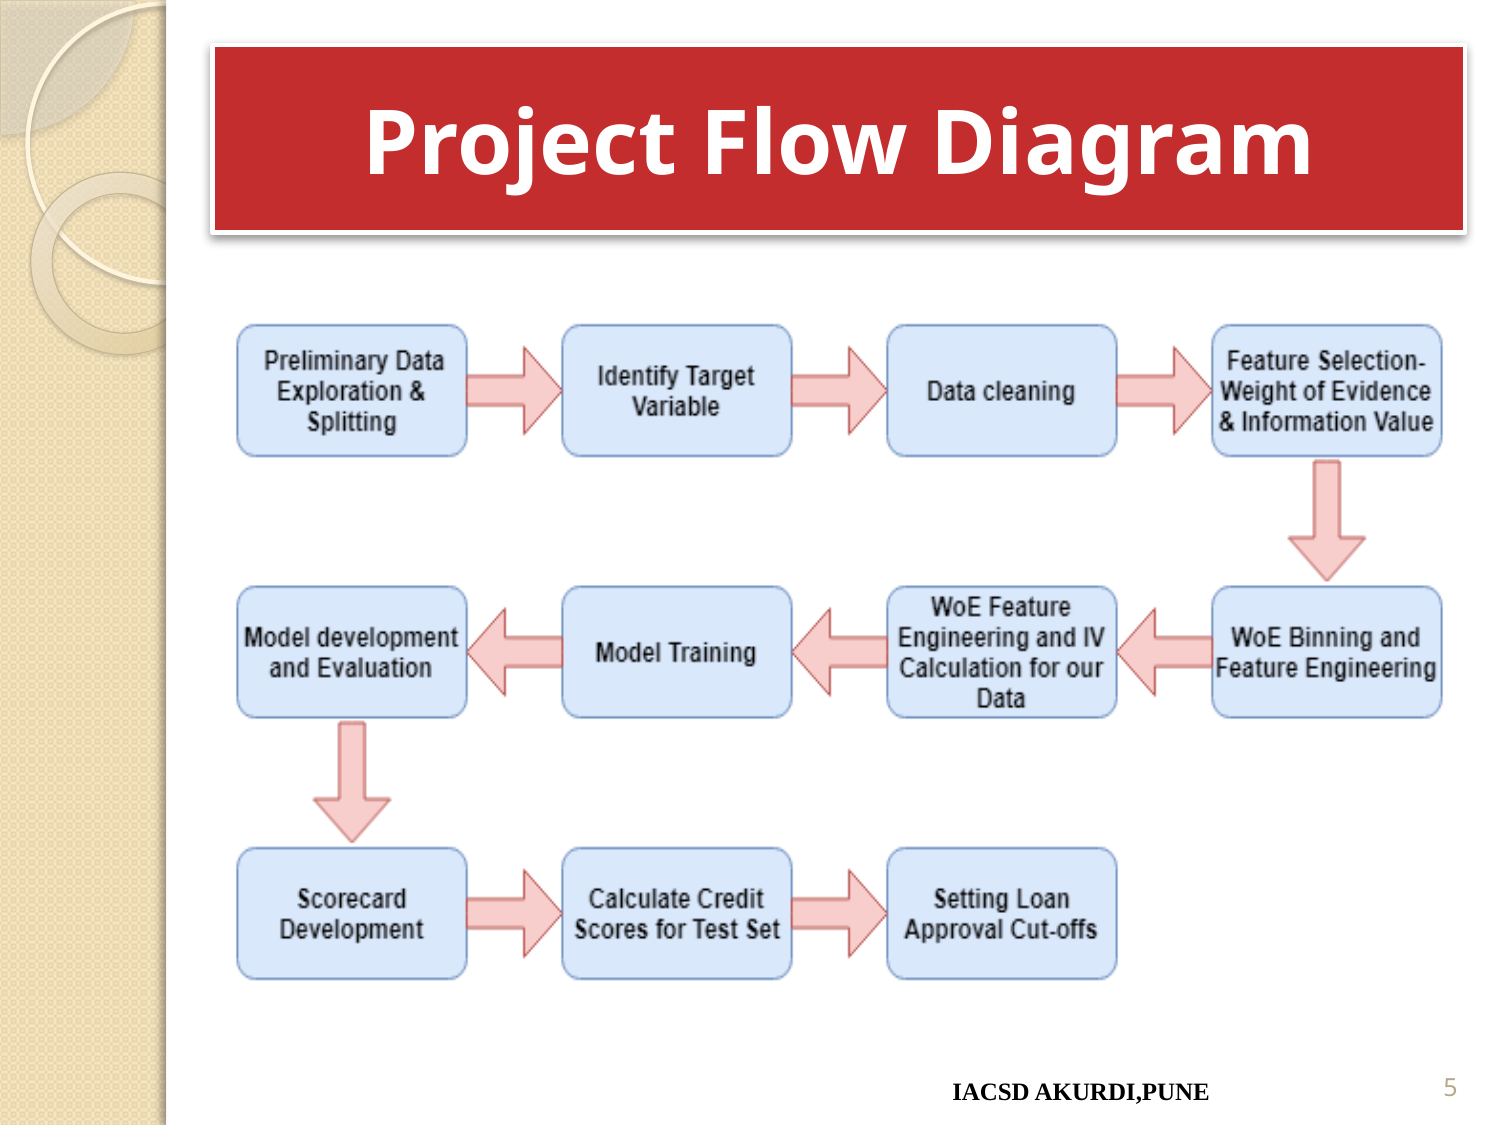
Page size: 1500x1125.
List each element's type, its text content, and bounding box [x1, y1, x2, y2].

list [212, 279, 1466, 1035]
footer IACSD AKURDI,PUNE [937, 1045, 1413, 1113]
title Project Flow Diagram [210, 43, 1467, 235]
slide_number 5 [1413, 1034, 1488, 1113]
